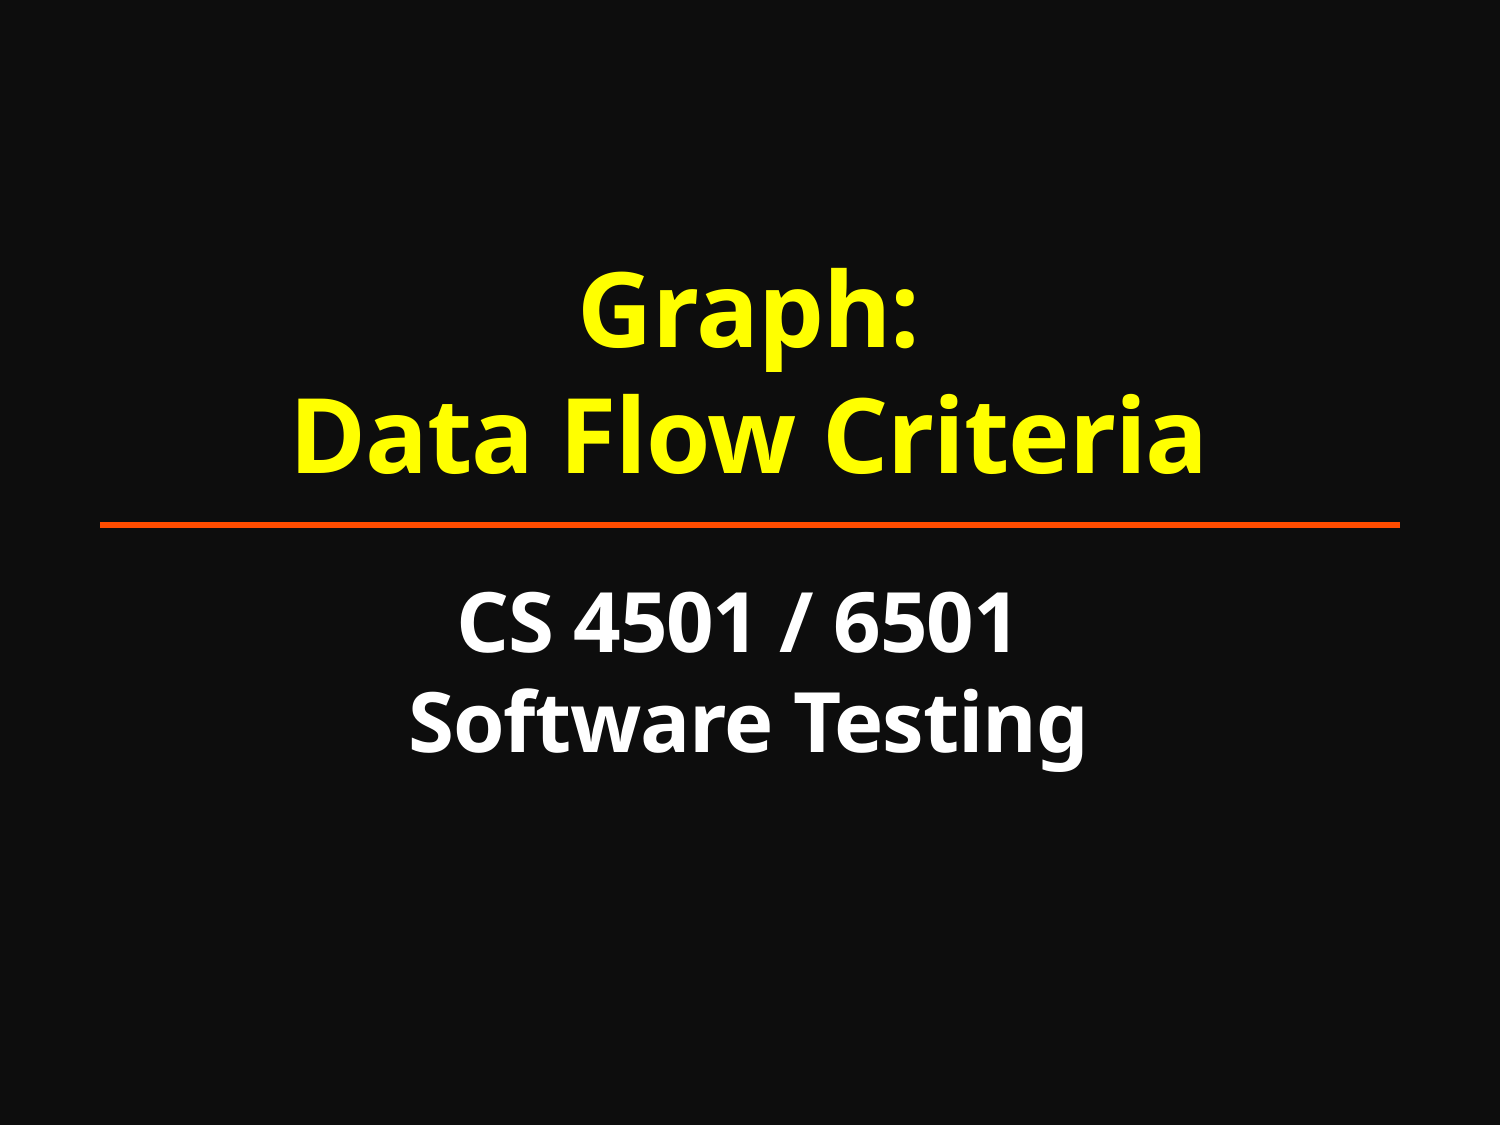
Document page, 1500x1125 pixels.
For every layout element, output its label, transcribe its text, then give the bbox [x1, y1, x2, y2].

title Graph: Data Flow Criteria CS 4501 / 6501 Software Testing [0, 125, 1499, 888]
